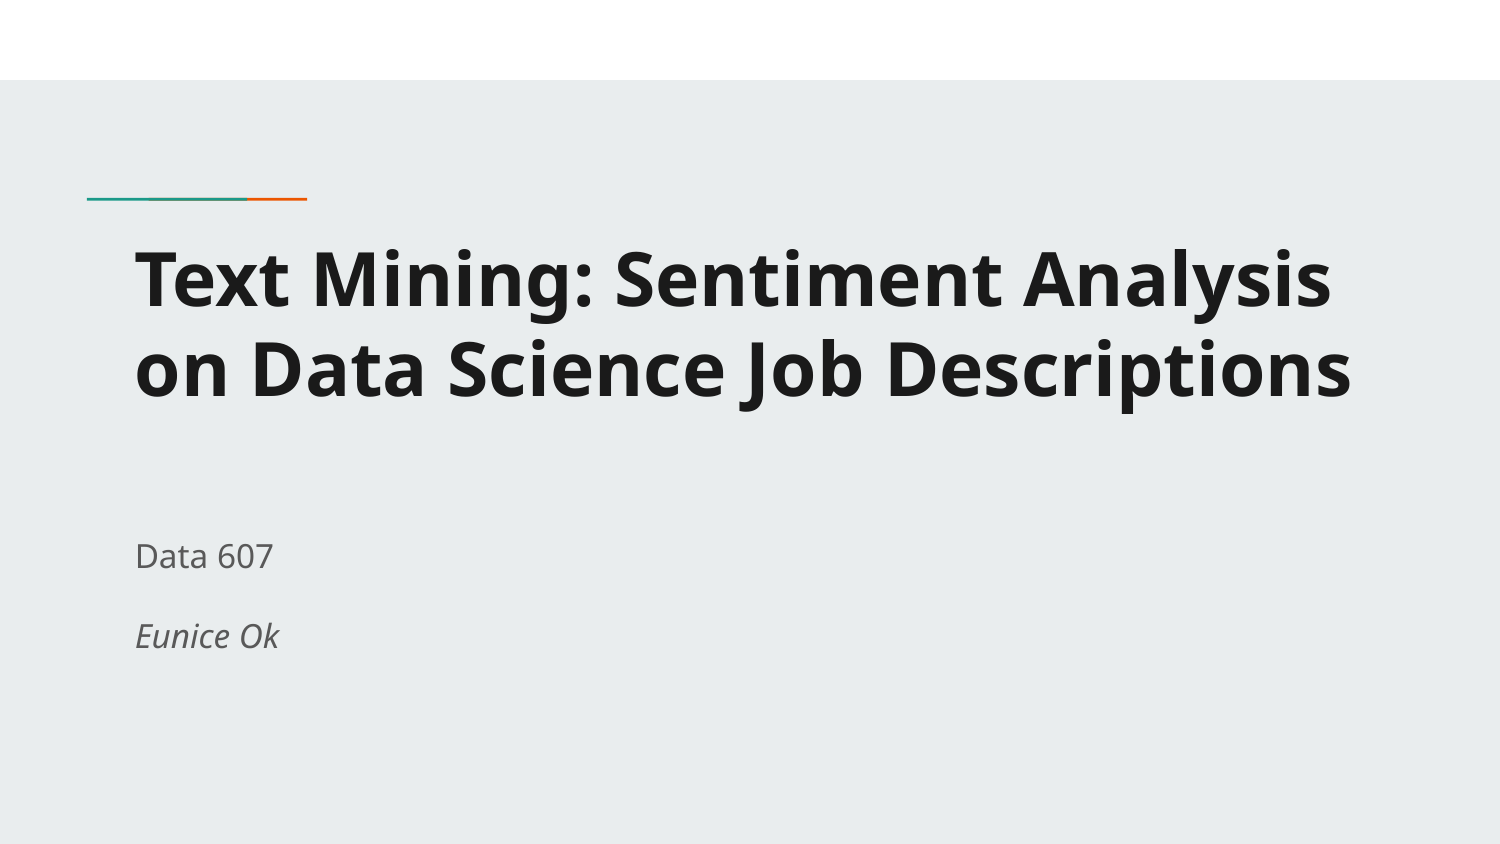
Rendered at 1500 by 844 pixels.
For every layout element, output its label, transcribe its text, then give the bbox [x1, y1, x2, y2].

title Text Mining: Sentiment Analysis on Data Science Job Descriptions [119, 216, 1381, 490]
subtitle Data 607 Eunice Ok [119, 520, 1381, 610]
